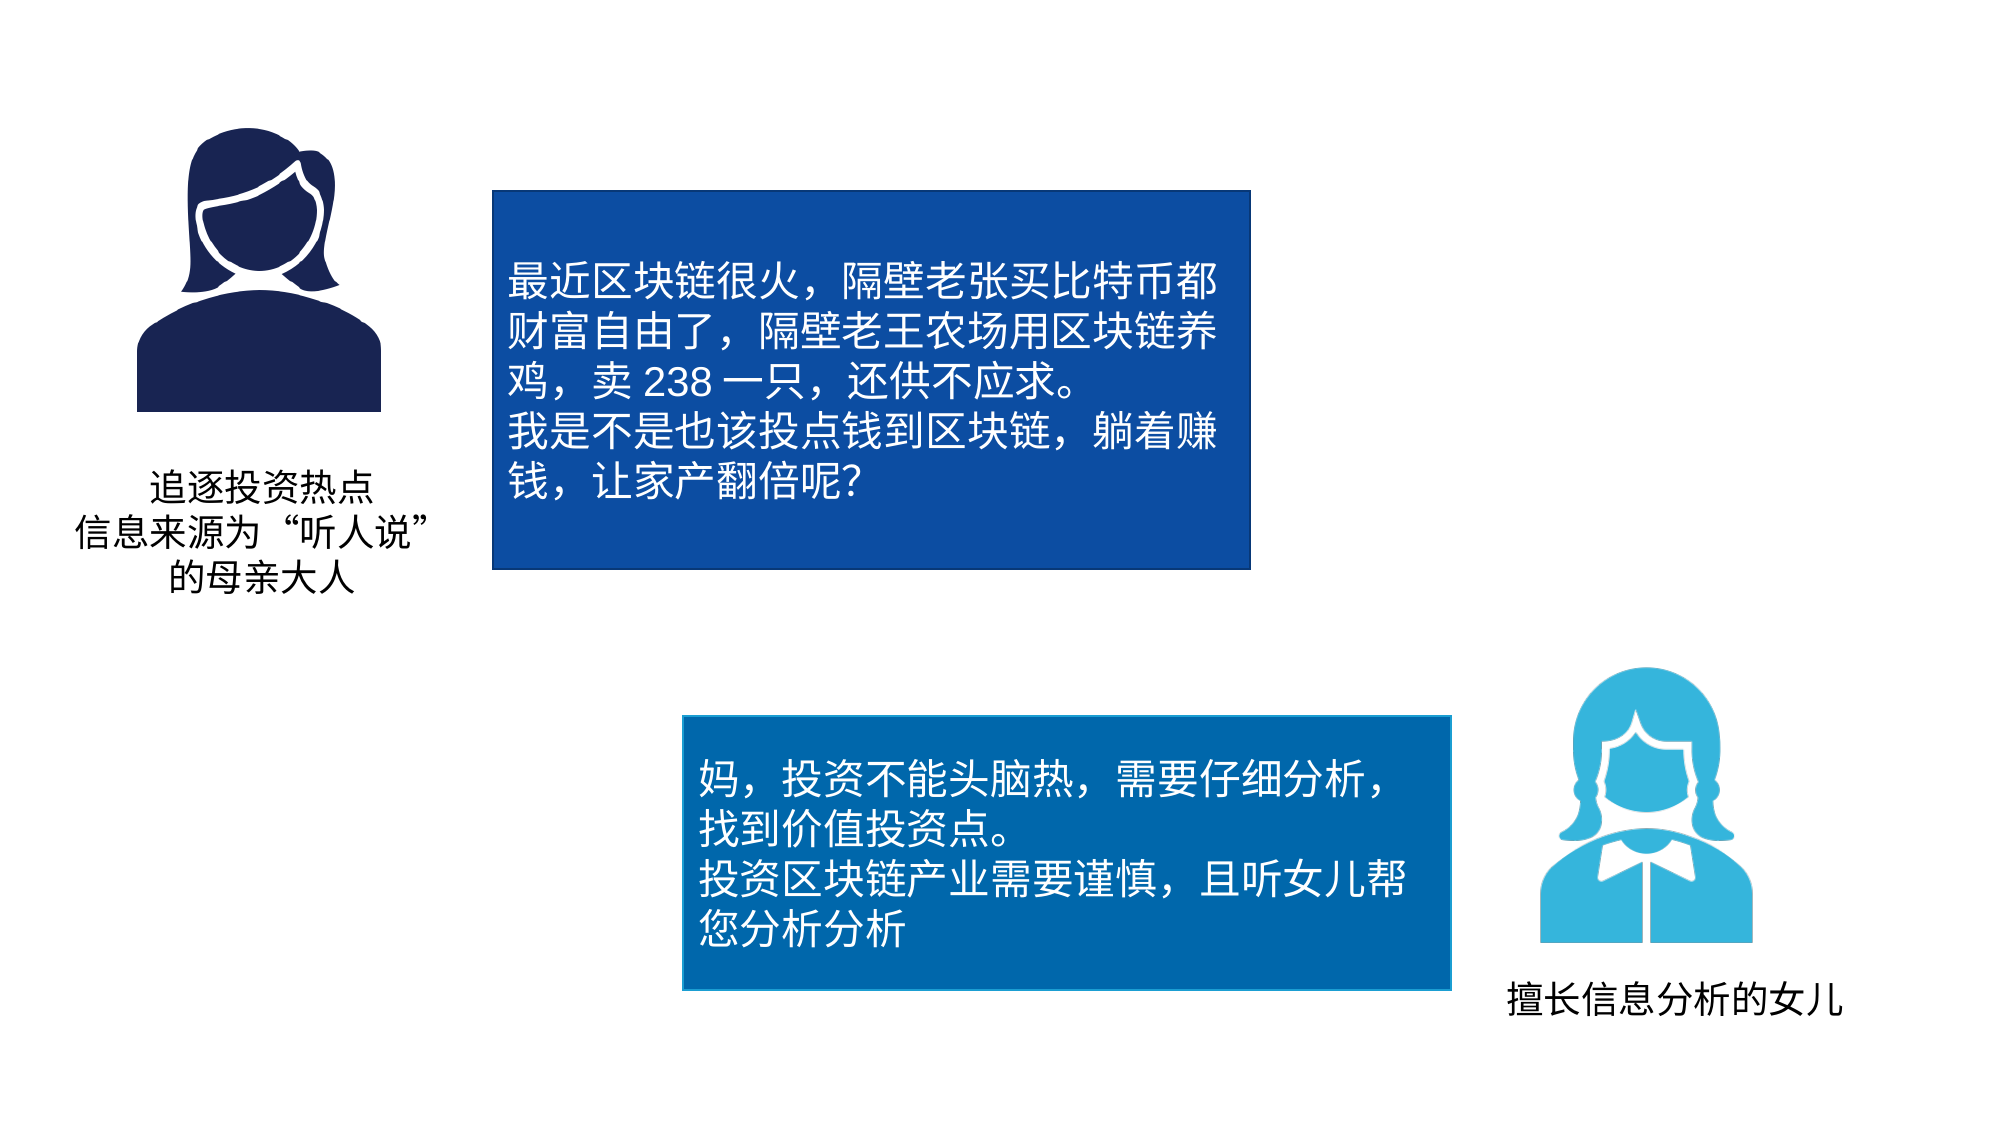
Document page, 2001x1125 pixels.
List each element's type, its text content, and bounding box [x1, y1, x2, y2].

text_box 擅长信息分析的女儿 [1491, 968, 1859, 1029]
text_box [57, 99, 467, 608]
text_box 妈，投资不能头脑热，需要仔细分析，找到价值投资点。 投资区块链产业需要谨慎，且听女儿帮您分析分析 [682, 715, 1451, 991]
picture [1451, 608, 1842, 1000]
text_box 最近区块链很火，隔壁老张买比特币都财富自由了，隔壁老王农场用区块链养鸡，卖238一只，还供不应求。 我是不是也该投点钱到区块链，躺着赚钱，让家产翻倍呢？ [492, 190, 1251, 570]
